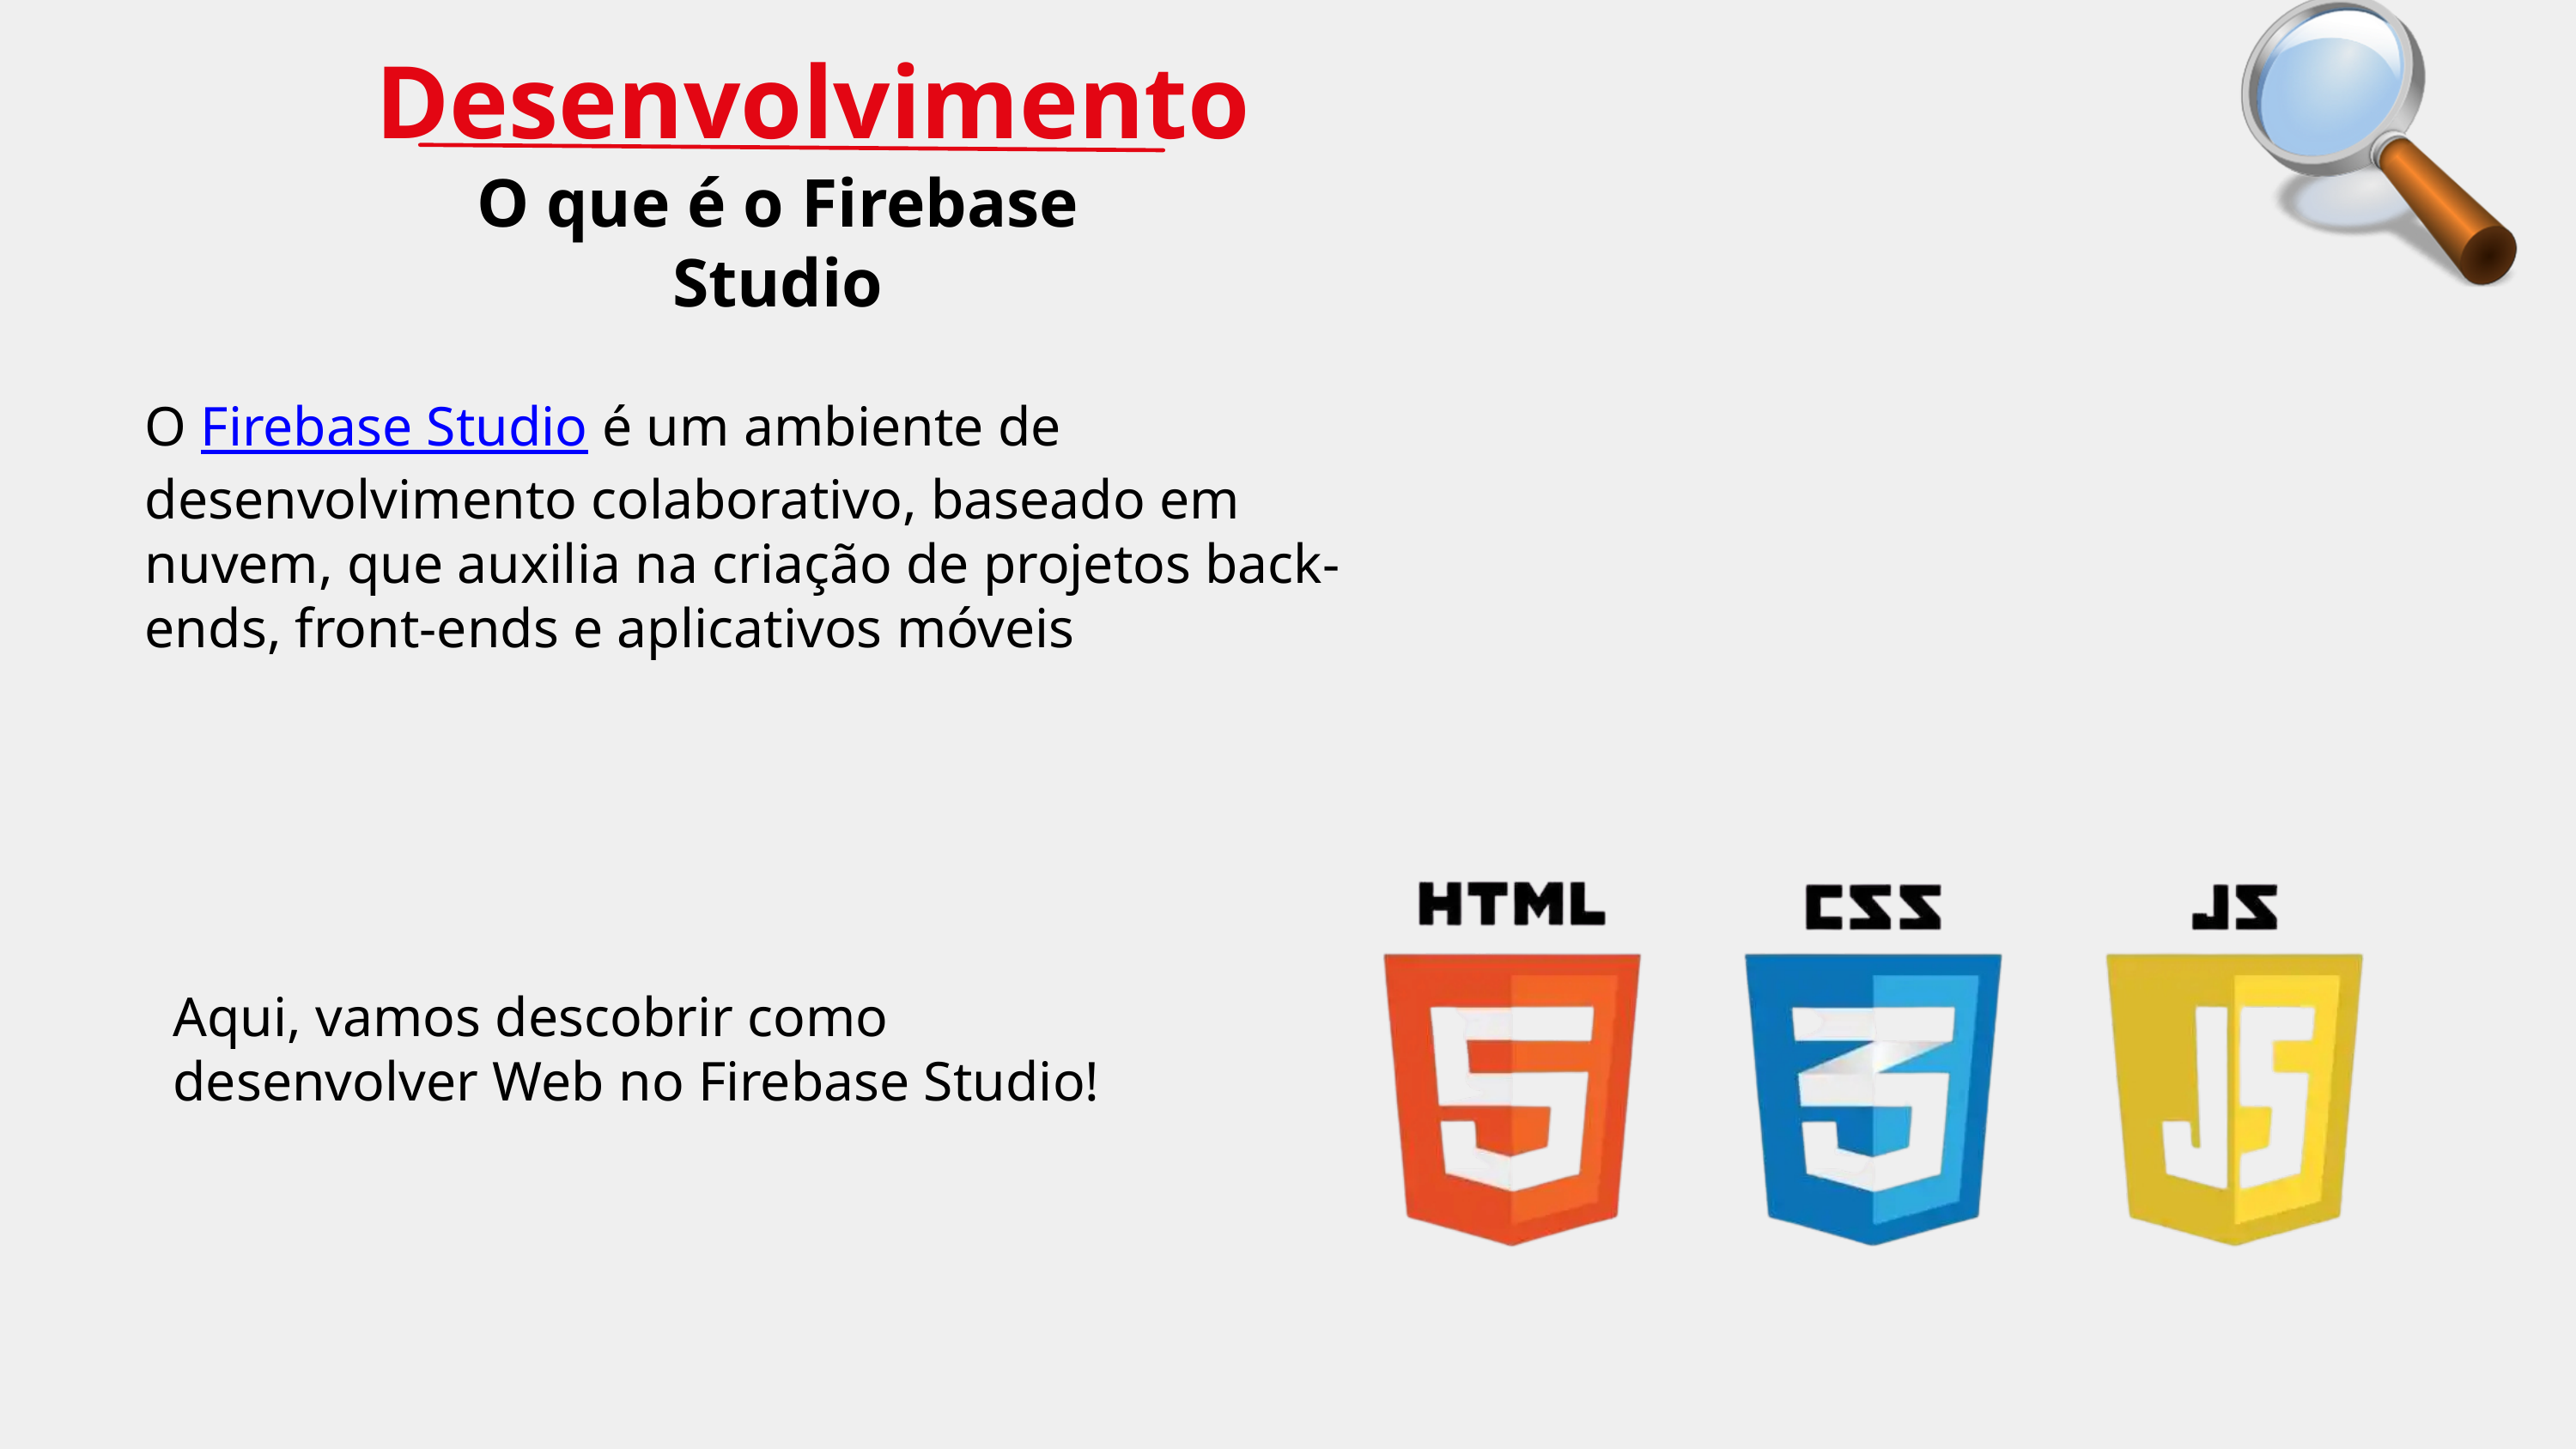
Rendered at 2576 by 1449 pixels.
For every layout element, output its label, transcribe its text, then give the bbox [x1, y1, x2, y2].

text_box Aqui, vamos descobrir como desenvolver Web no Firebase Studio! [173, 983, 1192, 1113]
text_box O Firebase Studio é um ambiente de desenvolvimento colaborativo, baseado em nuvem, que auxilia na criação de projetos back-ends, front-ends e aplicativos móveis [144, 400, 1437, 658]
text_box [2184, 0, 2576, 336]
text_box Desenvolvimento [375, 42, 1261, 160]
text_box [1288, 823, 2463, 1304]
text_box O que é o Firebase Studio [364, 161, 1192, 320]
